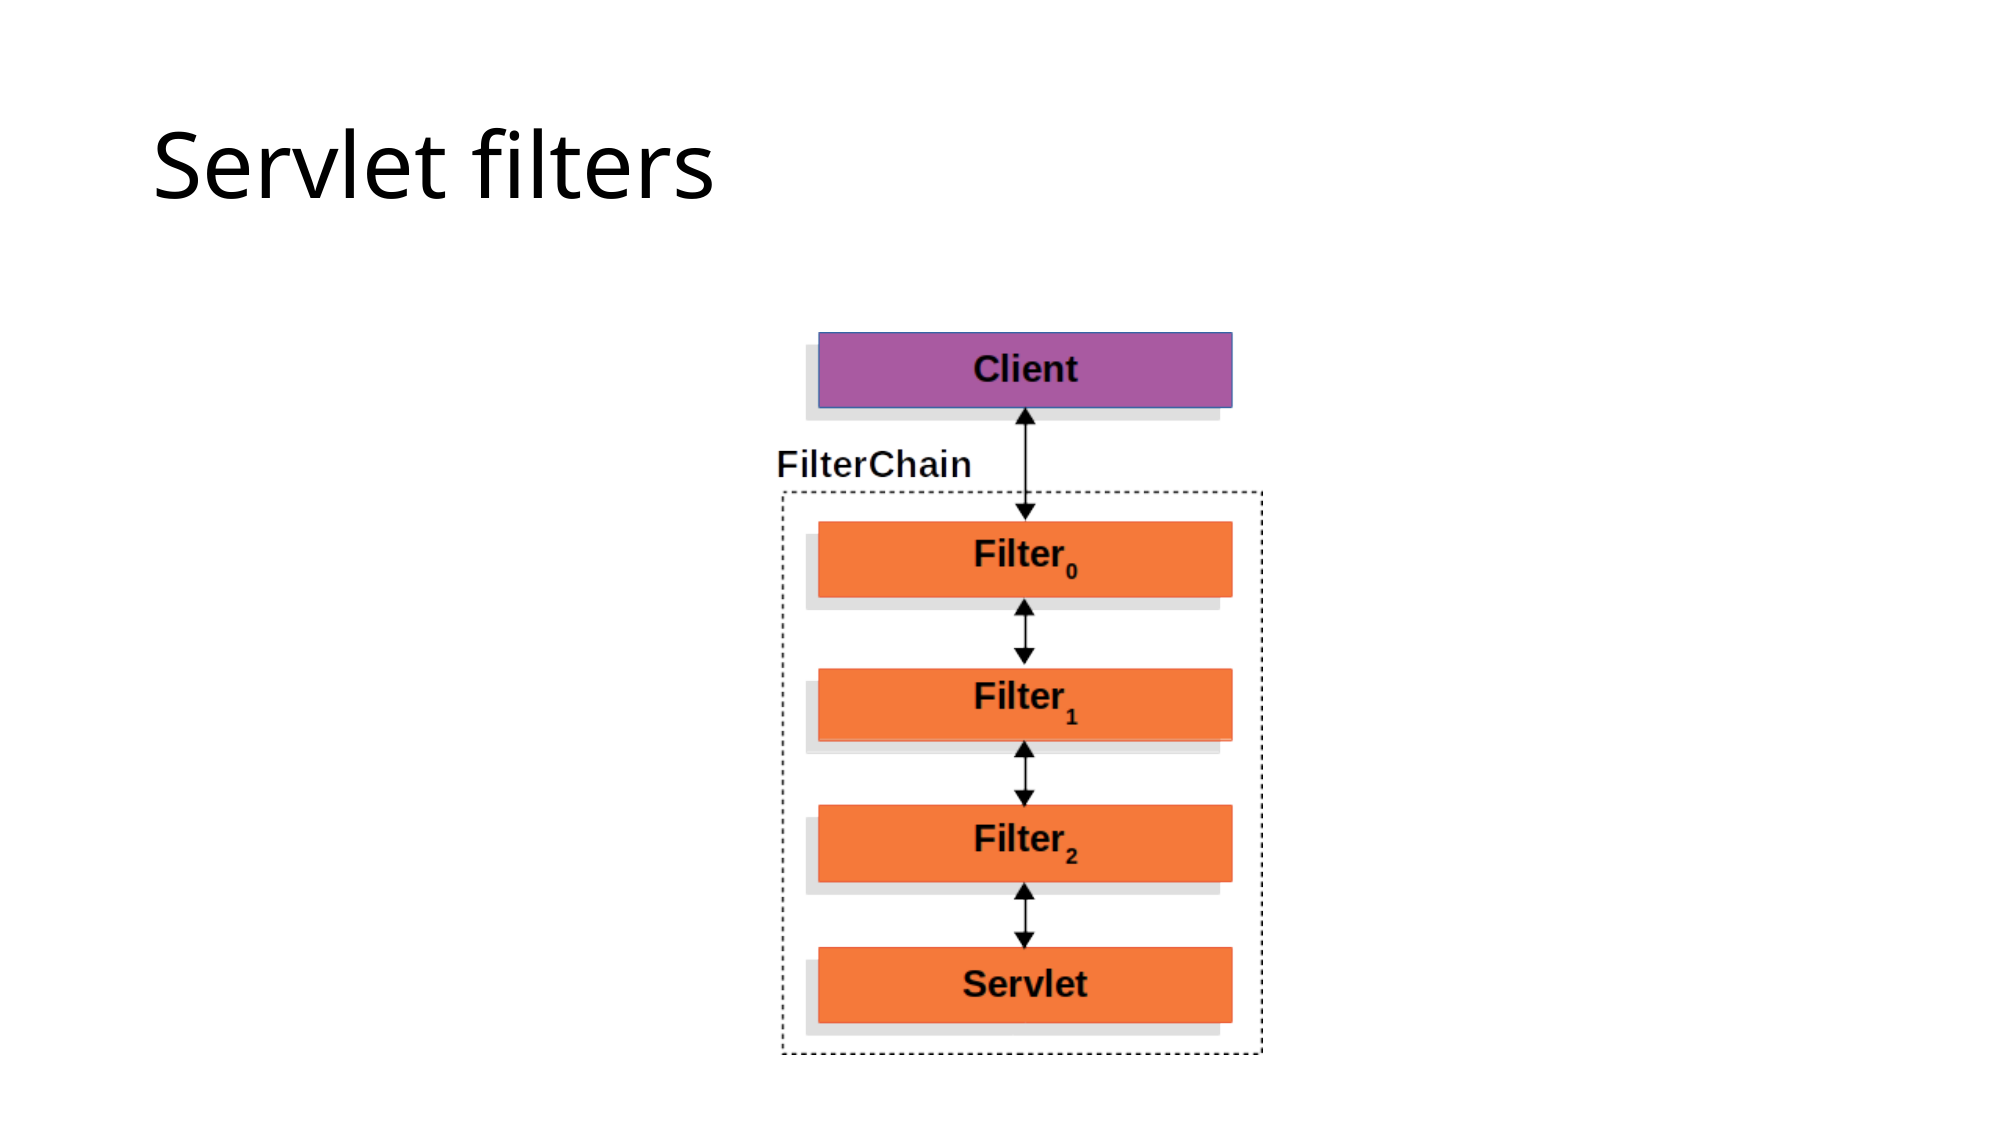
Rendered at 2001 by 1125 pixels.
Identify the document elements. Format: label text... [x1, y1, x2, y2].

picture [762, 332, 1263, 1055]
title Servlet filters [137, 59, 1863, 278]
